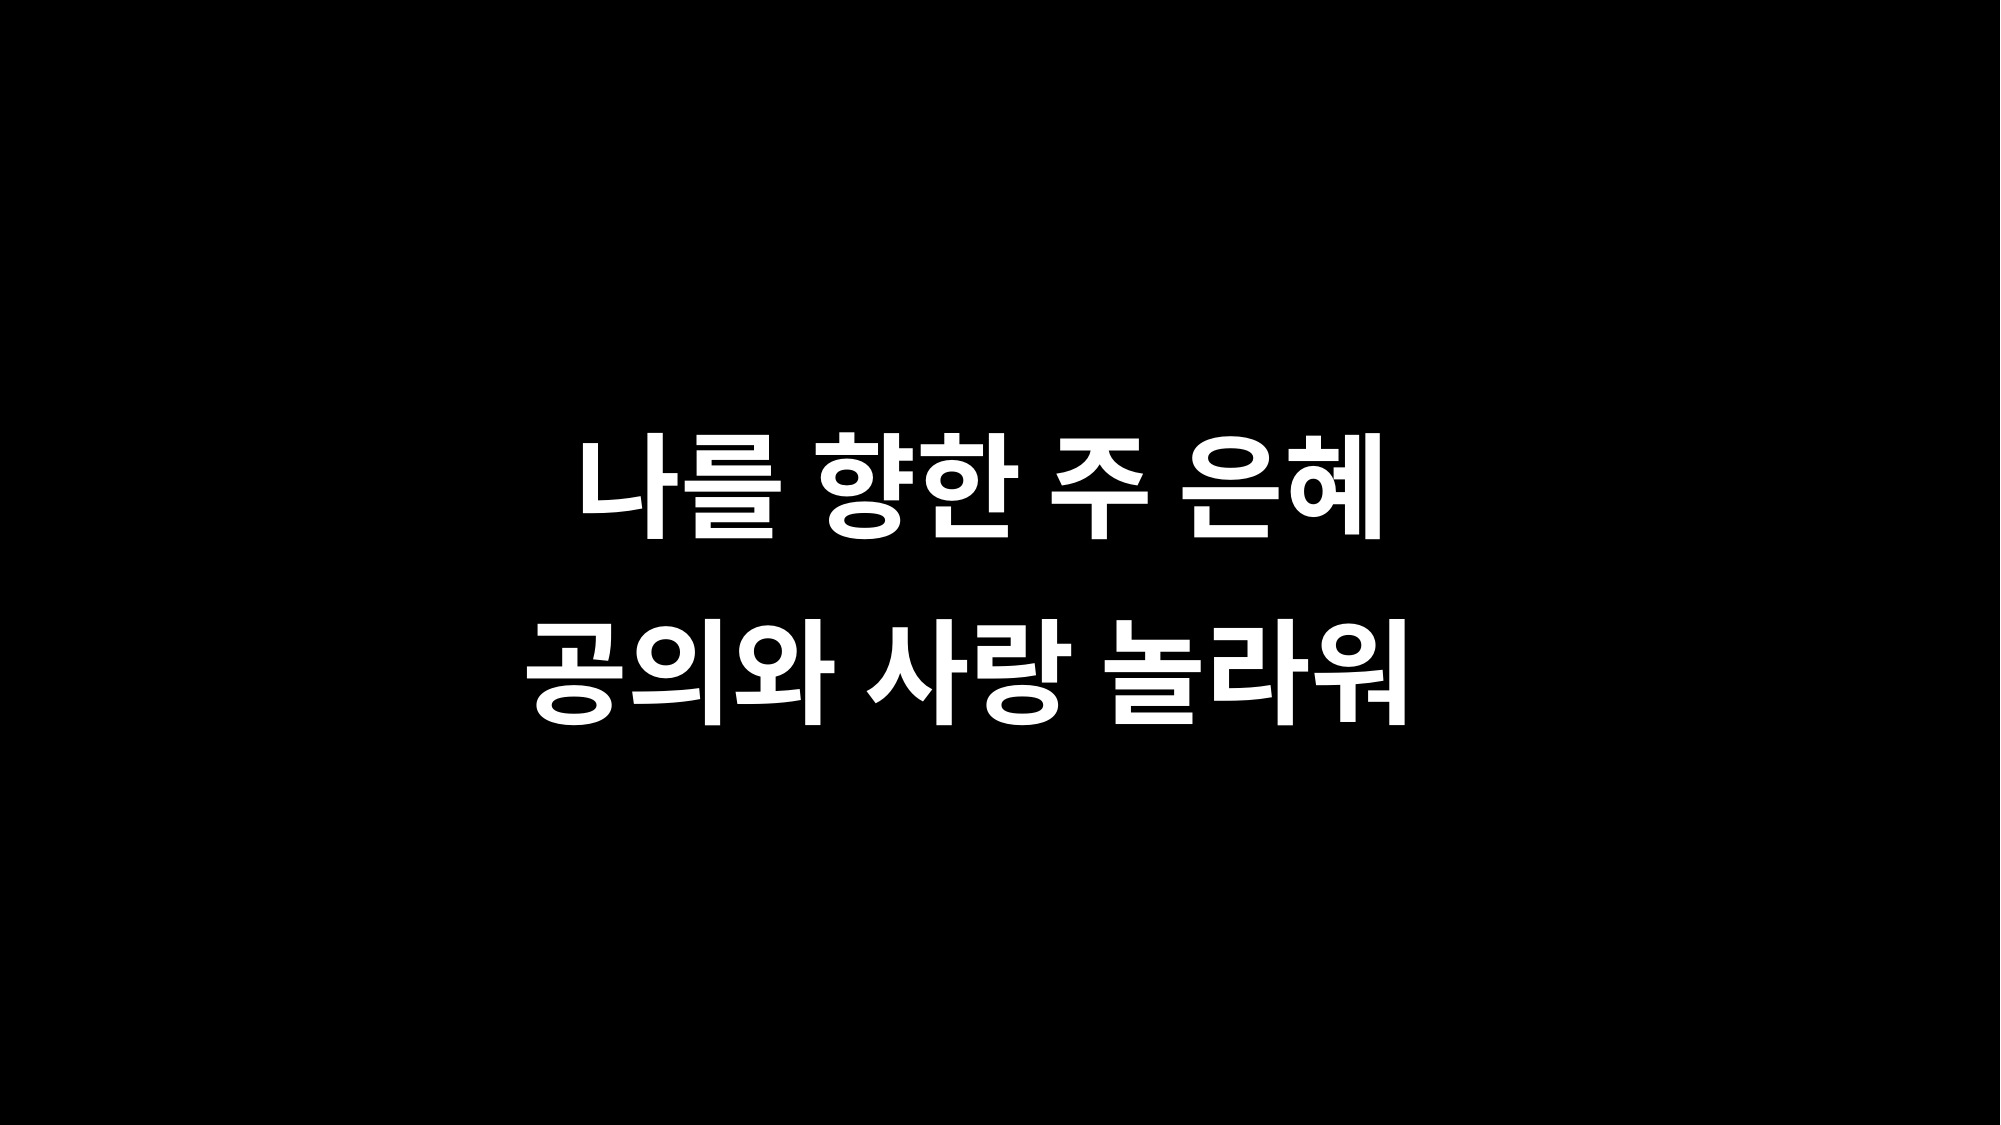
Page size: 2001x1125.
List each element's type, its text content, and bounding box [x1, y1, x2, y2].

text_box 나를 향한 주 은혜 공의와 사랑 놀라워 [52, 359, 1913, 746]
